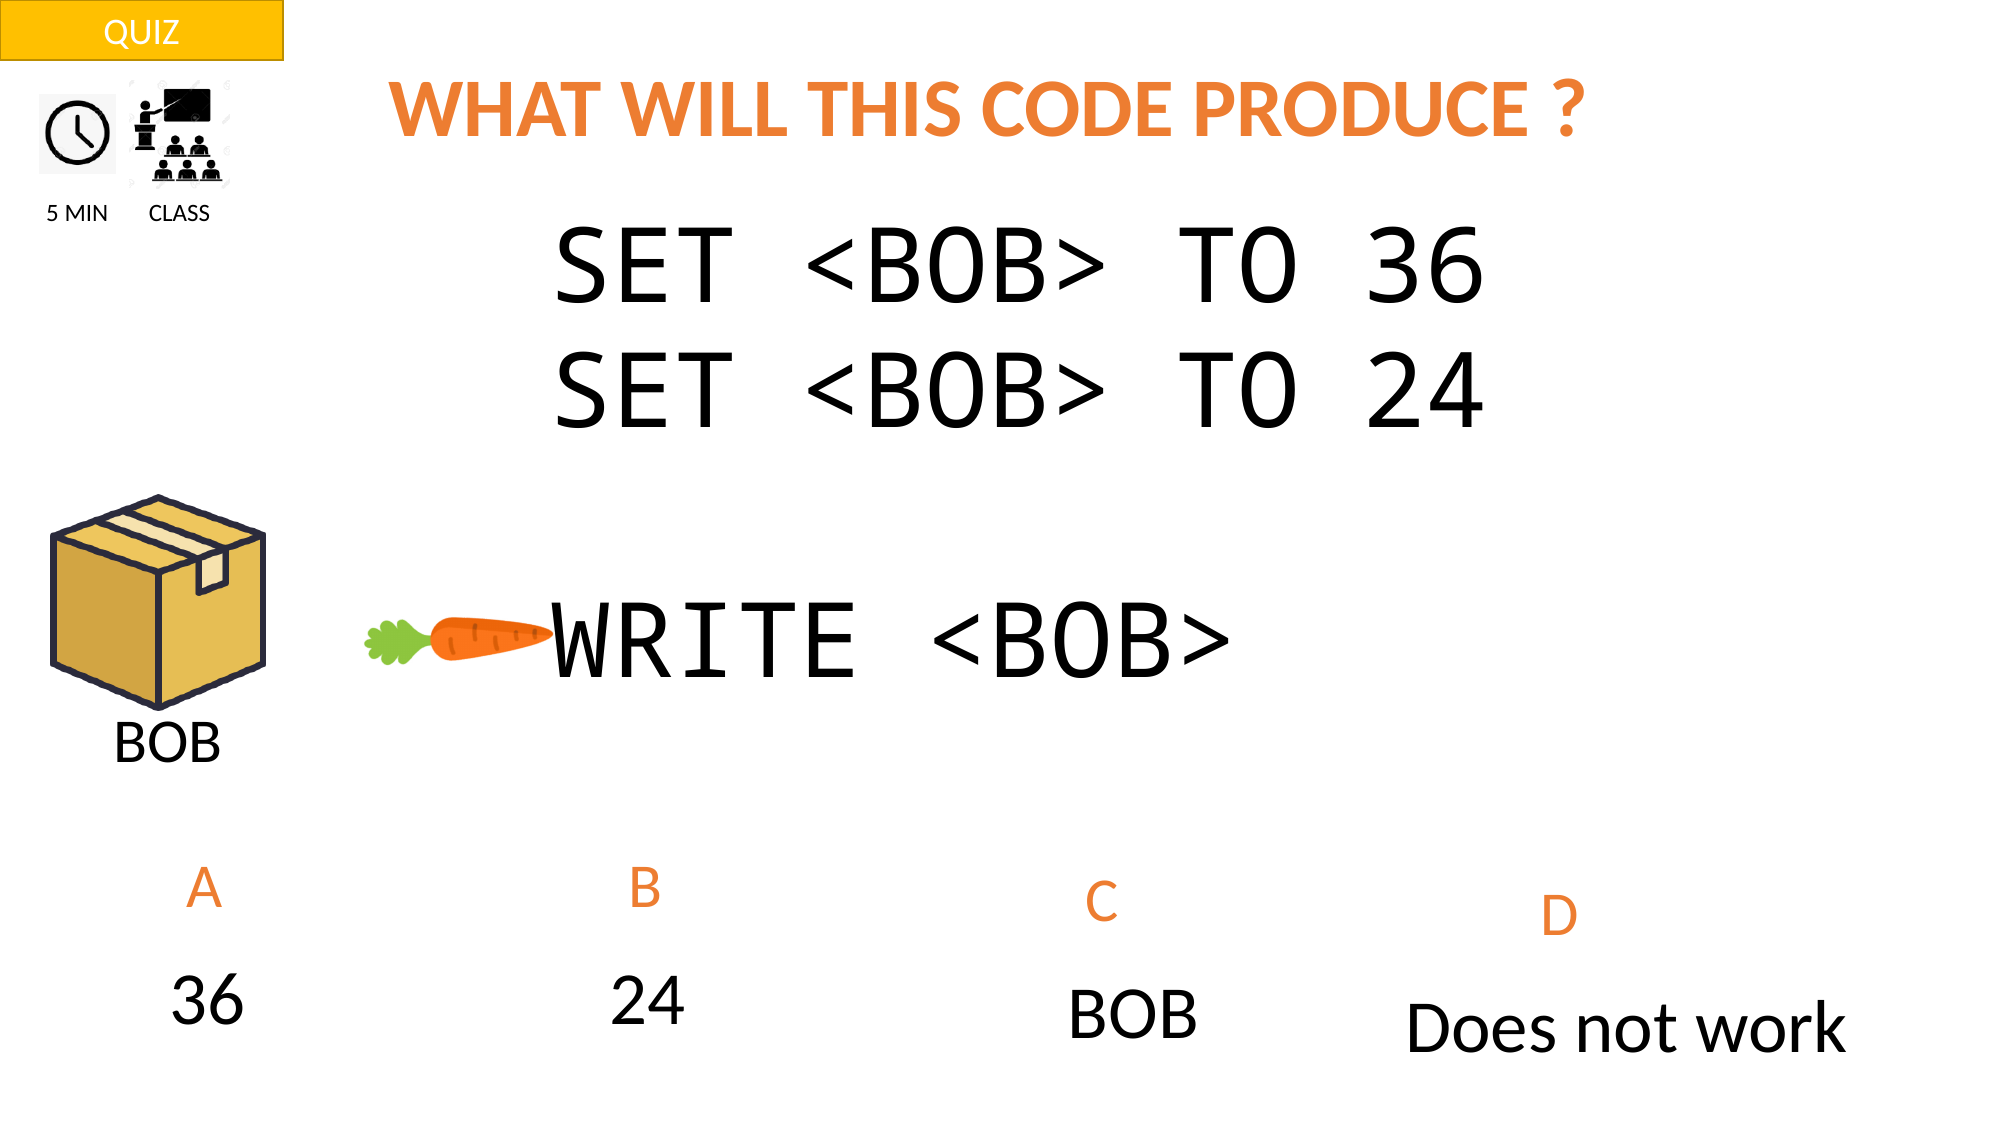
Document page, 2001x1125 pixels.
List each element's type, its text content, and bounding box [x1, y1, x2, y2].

picture [39, 94, 116, 175]
picture [50, 494, 266, 711]
text_box C [1071, 851, 1134, 941]
text_box BOB [98, 711, 238, 783]
text_box WHAT WILL THIS CODE PRODUCE ? [223, 46, 1754, 161]
text_box Does not work [1390, 969, 2000, 1075]
text_box 24 [595, 942, 785, 1047]
text_box 36 [154, 942, 344, 1047]
picture [344, 528, 569, 750]
text_box A [172, 837, 239, 928]
text_box D [1526, 865, 1595, 955]
text_box 5 MIN [31, 188, 124, 234]
text_box B [613, 837, 678, 928]
text_box SET <BOB> TO 36 SET <BOB> TO 24 WRITE <BOB> [535, 191, 1503, 831]
text_box BOB [1053, 955, 1335, 1061]
picture [129, 80, 230, 189]
text_box QUIZ [0, 0, 284, 61]
text_box CLASS [134, 189, 226, 234]
